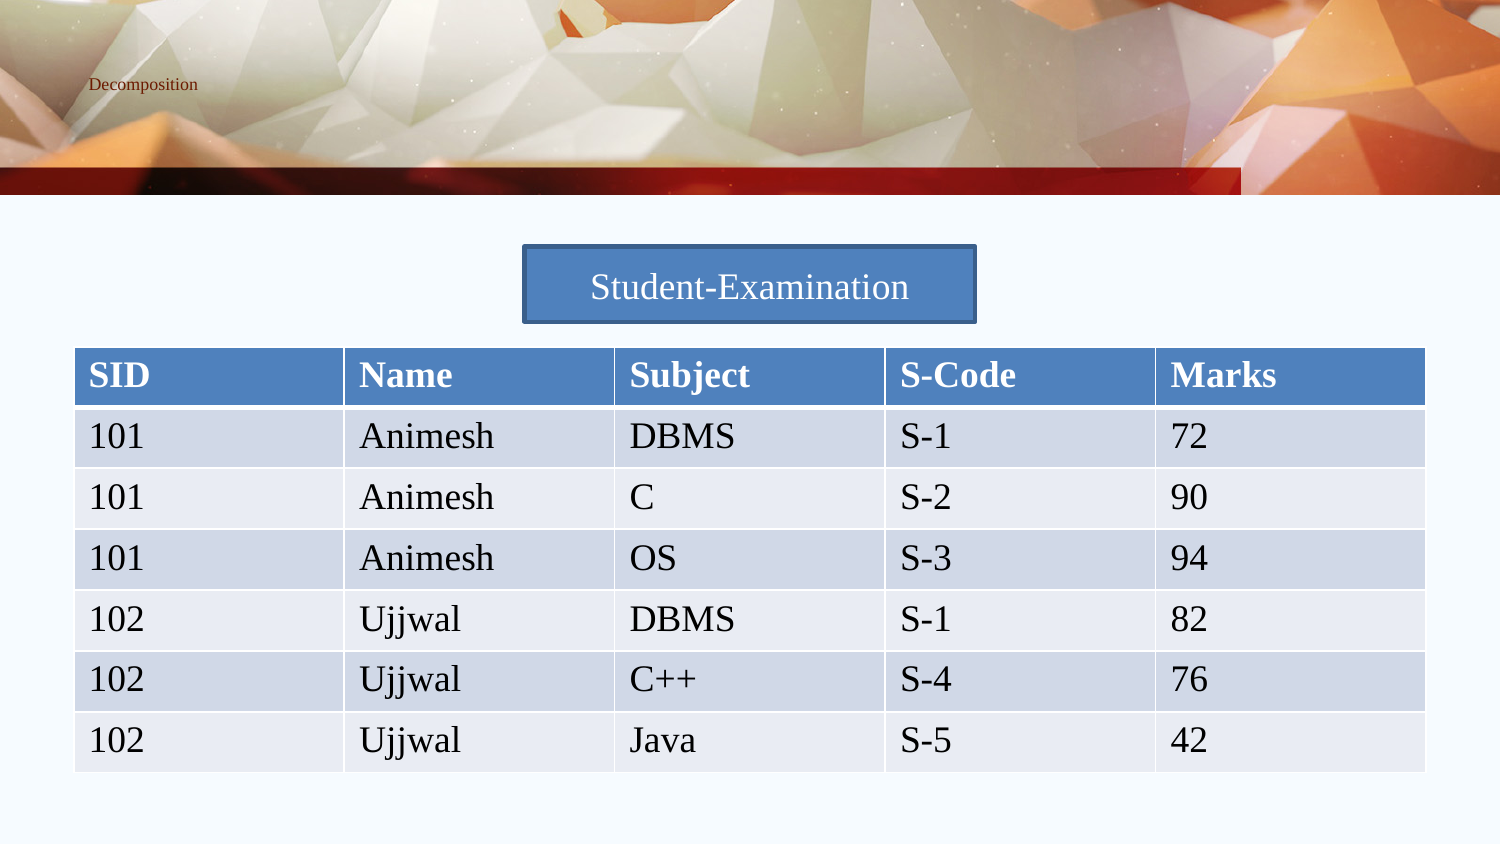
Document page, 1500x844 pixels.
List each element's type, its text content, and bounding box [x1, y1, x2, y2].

table_cell S-2 [886, 469, 1155, 528]
table_cell Animesh [345, 410, 614, 467]
table_cell 102 [75, 591, 343, 650]
table_cell 94 [1156, 530, 1425, 589]
table_header Name [345, 348, 614, 405]
table_header SID [75, 348, 343, 405]
table_cell Animesh [345, 530, 614, 589]
table_header Marks [1156, 348, 1425, 405]
table_cell 102 [75, 713, 343, 772]
table_cell S-5 [886, 713, 1155, 772]
table_cell 101 [75, 530, 343, 589]
table_cell 42 [1156, 713, 1425, 772]
table_cell C++ [615, 652, 884, 711]
picture [0, 0, 1500, 844]
table_cell 82 [1156, 591, 1425, 650]
table_cell 101 [75, 410, 343, 467]
table_cell DBMS [615, 591, 884, 650]
table_cell Animesh [345, 469, 614, 528]
table_header Subject [615, 348, 884, 405]
table_cell Ujjwal [345, 713, 614, 772]
table_cell 102 [75, 652, 343, 711]
table_header S-Code [886, 348, 1155, 405]
table_cell S-3 [886, 530, 1155, 589]
table_cell Ujjwal [345, 652, 614, 711]
table_cell Java [615, 713, 884, 772]
table_cell DBMS [615, 410, 884, 467]
table_cell 76 [1156, 652, 1425, 711]
table_cell S-1 [886, 410, 1155, 467]
table_cell S-4 [886, 652, 1155, 711]
table_cell S-1 [886, 591, 1155, 650]
table_cell OS [615, 530, 884, 589]
text_box Student-Examination [522, 244, 977, 324]
table_cell C [615, 469, 884, 528]
table_cell 101 [75, 469, 343, 528]
title Decomposition [73, 21, 1427, 147]
table_cell 72 [1156, 410, 1425, 467]
table_cell 90 [1156, 469, 1425, 528]
table_cell Ujjwal [345, 591, 614, 650]
